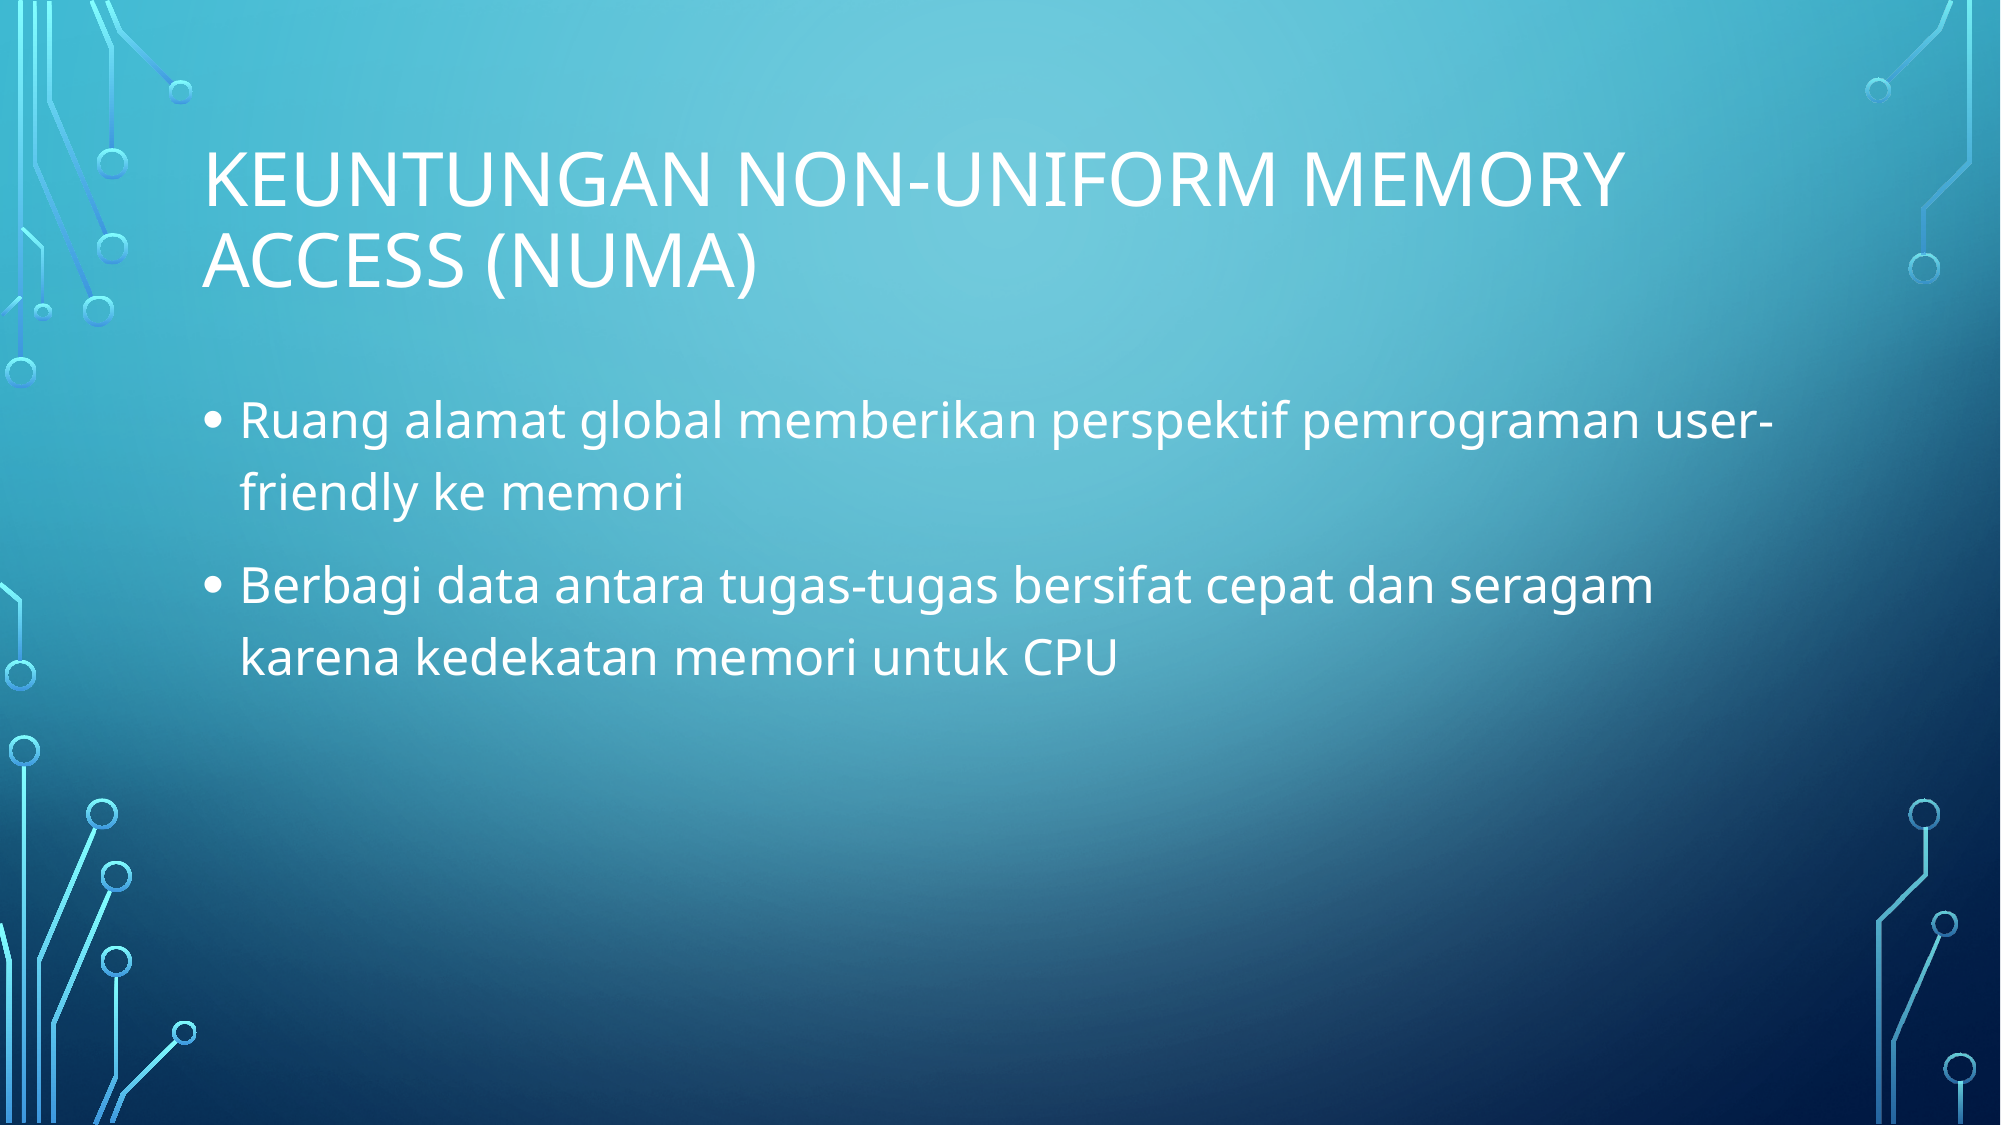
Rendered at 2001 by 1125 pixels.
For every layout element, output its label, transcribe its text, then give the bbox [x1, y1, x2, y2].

title Keuntungan Non-Uniform Memory Access (NUMA) [187, 101, 1813, 344]
list Ruang alamat global memberikan perspektif pemrograman user-friendly ke memori Berbagi data antara tugas-tugas bersifat cepat dan seragam karena kedekatan memori untuk CPU [187, 369, 1813, 950]
